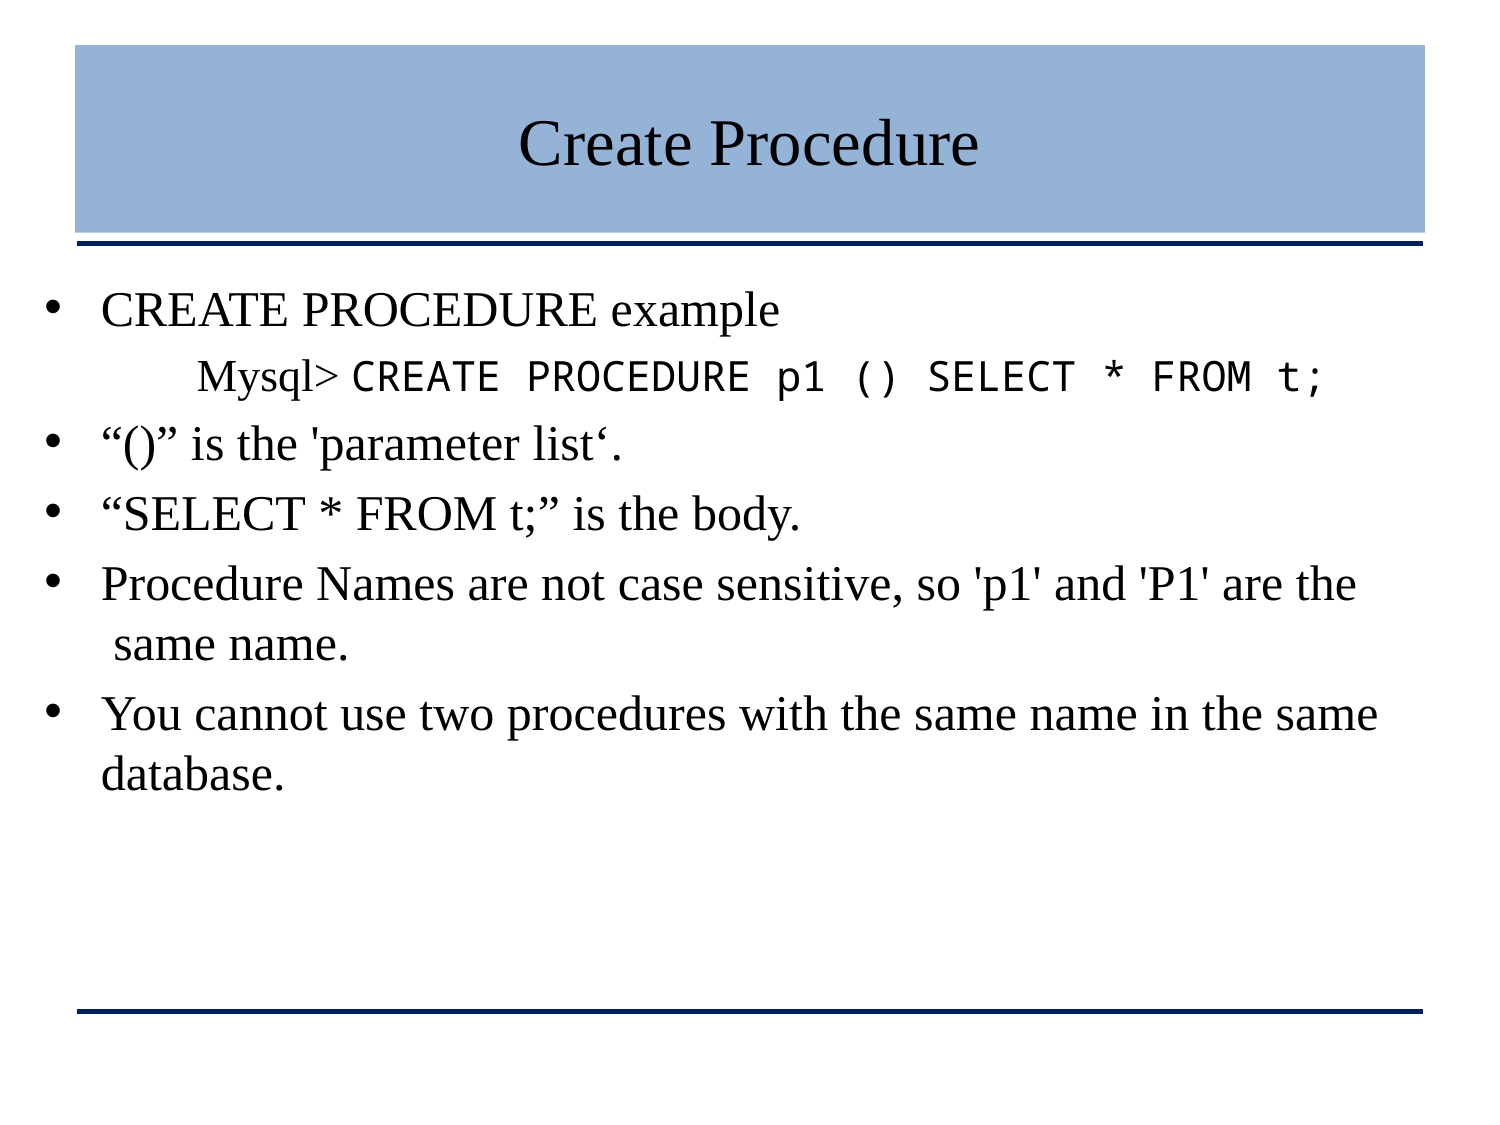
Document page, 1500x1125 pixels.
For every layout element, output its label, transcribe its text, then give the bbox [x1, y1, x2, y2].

title Create Procedure [75, 45, 1425, 233]
list CREATE PROCEDURE example Mysql> CREATE PROCEDURE p1 () SELECT * FROM t; “()” is the 'parameter list‘. “SELECT * FROM t;” is the body. Procedure Names are not case sensitive, so 'p1' and 'P1' are the same name. You cannot use two procedures with the same name in the same database. [29, 268, 1425, 1012]
